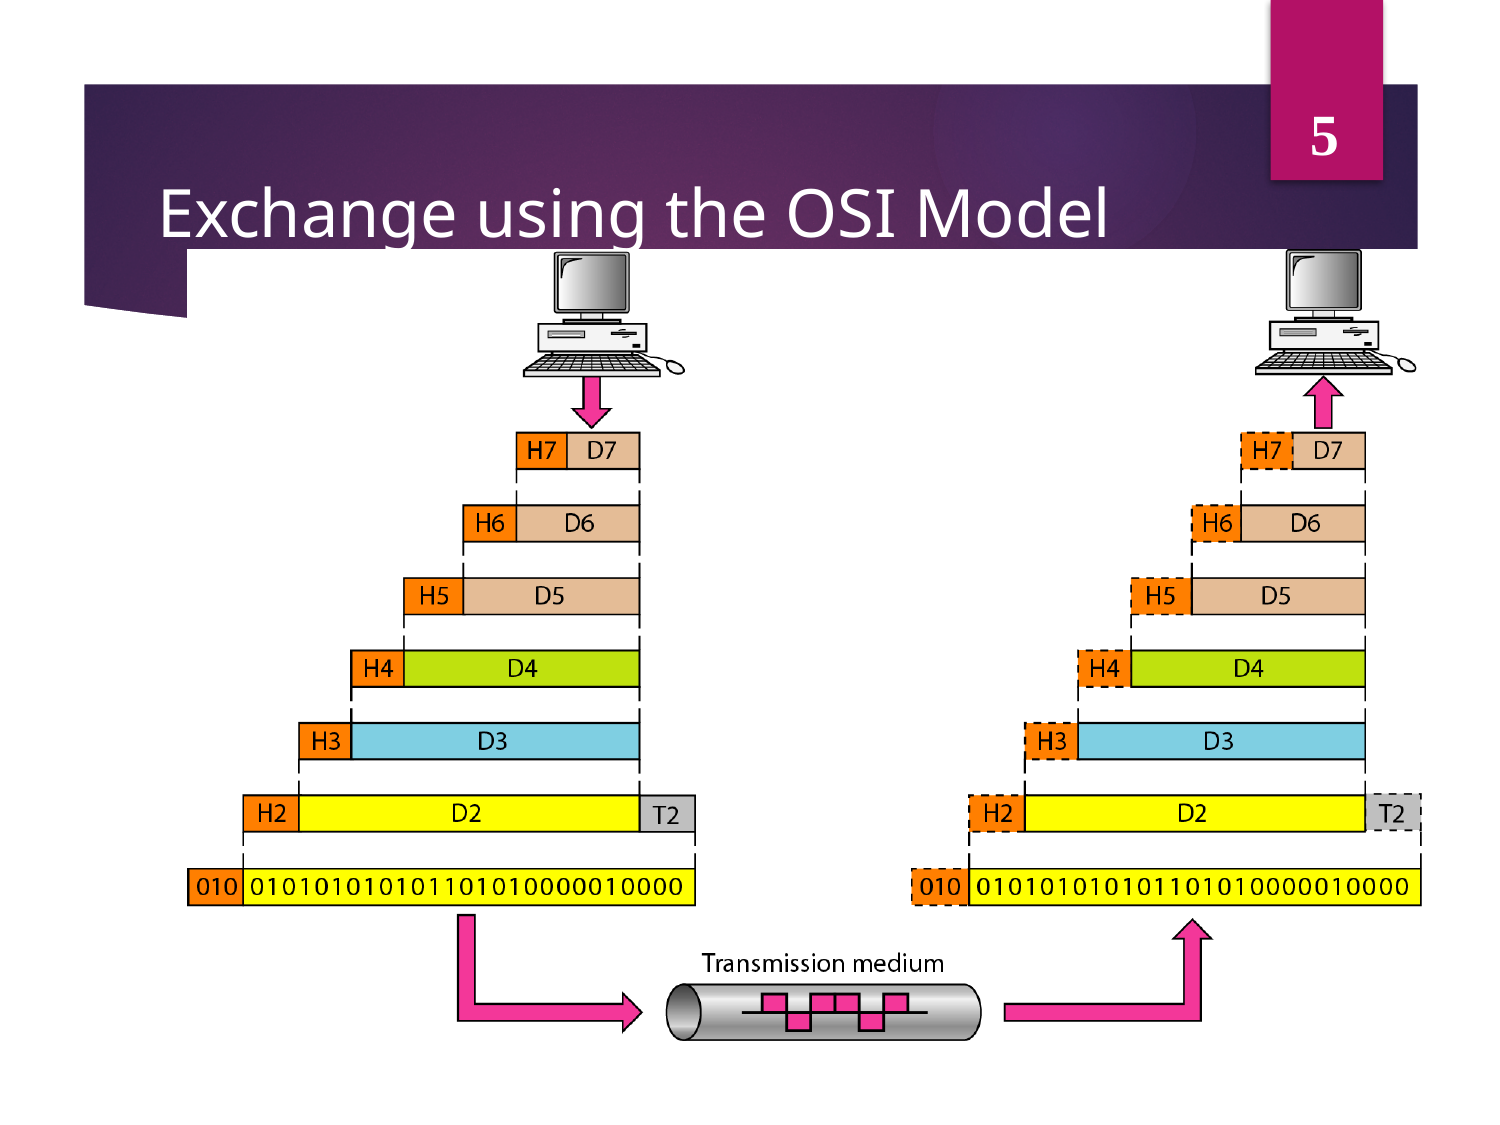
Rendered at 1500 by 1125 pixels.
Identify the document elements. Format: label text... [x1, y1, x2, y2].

slide_number 5 [1259, 48, 1390, 175]
title Exchange using the OSI Model [142, 152, 1183, 269]
picture [187, 249, 1422, 1041]
